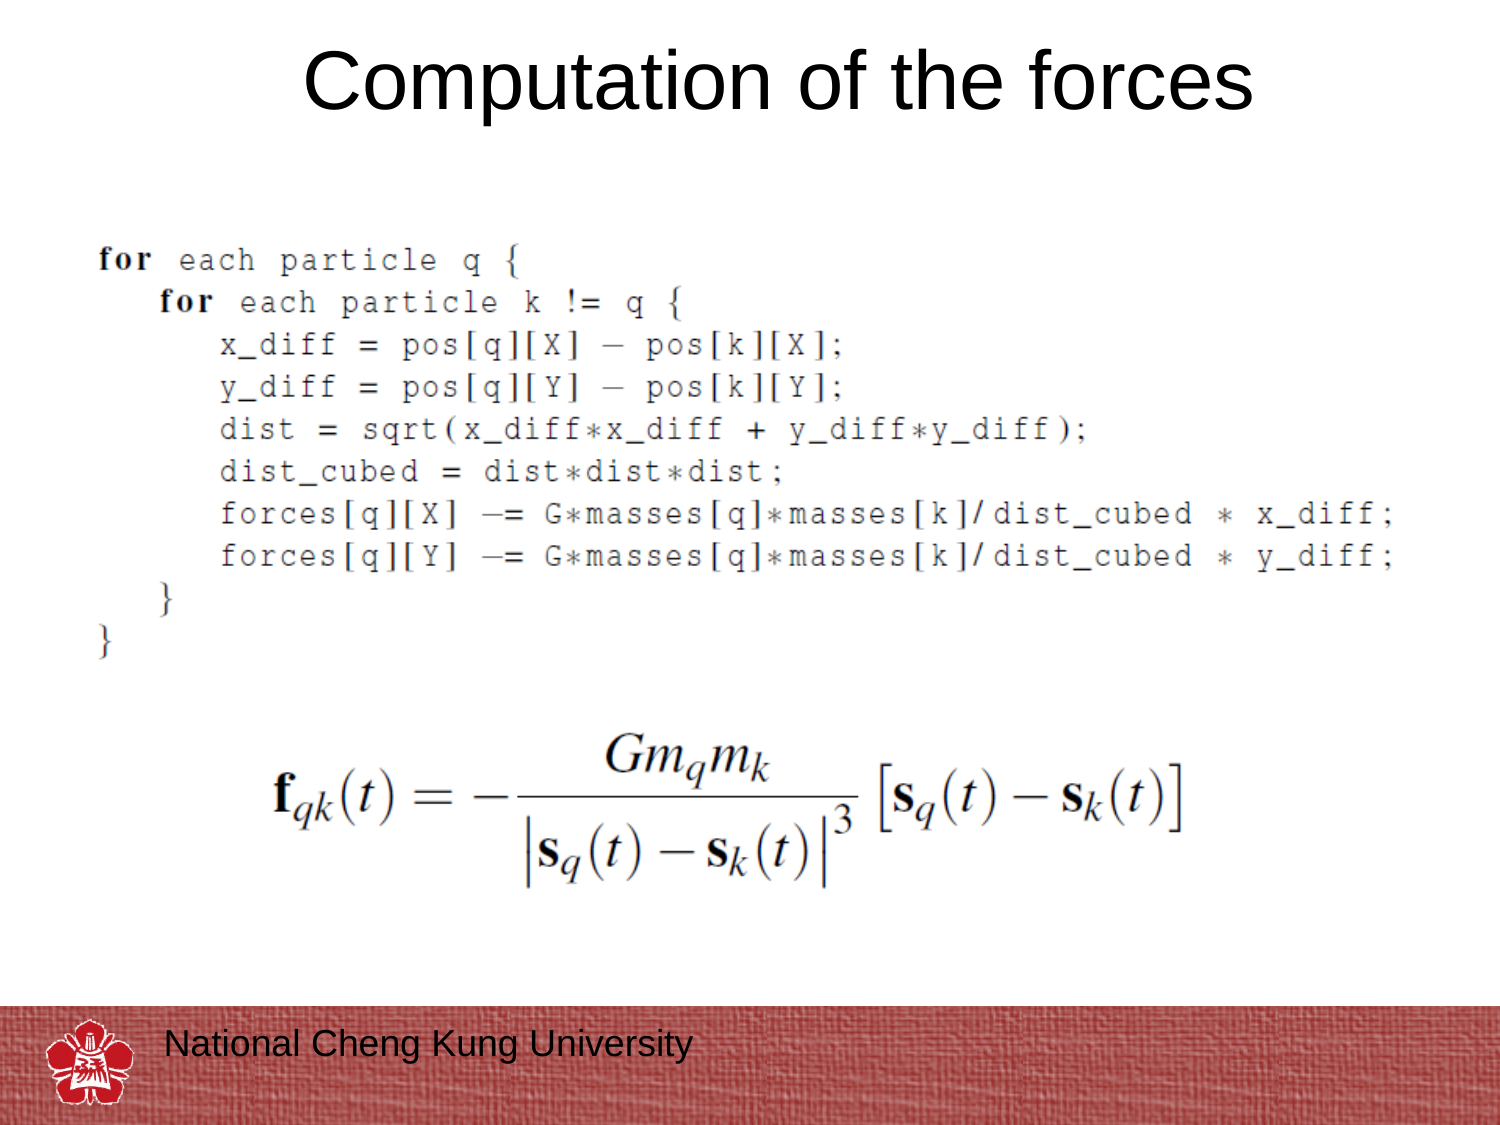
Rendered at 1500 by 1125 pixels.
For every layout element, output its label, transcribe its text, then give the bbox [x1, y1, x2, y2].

picture [246, 694, 1201, 922]
picture [29, 1006, 148, 1125]
picture [76, 231, 1421, 675]
title Computation of the forces [100, 17, 1459, 135]
